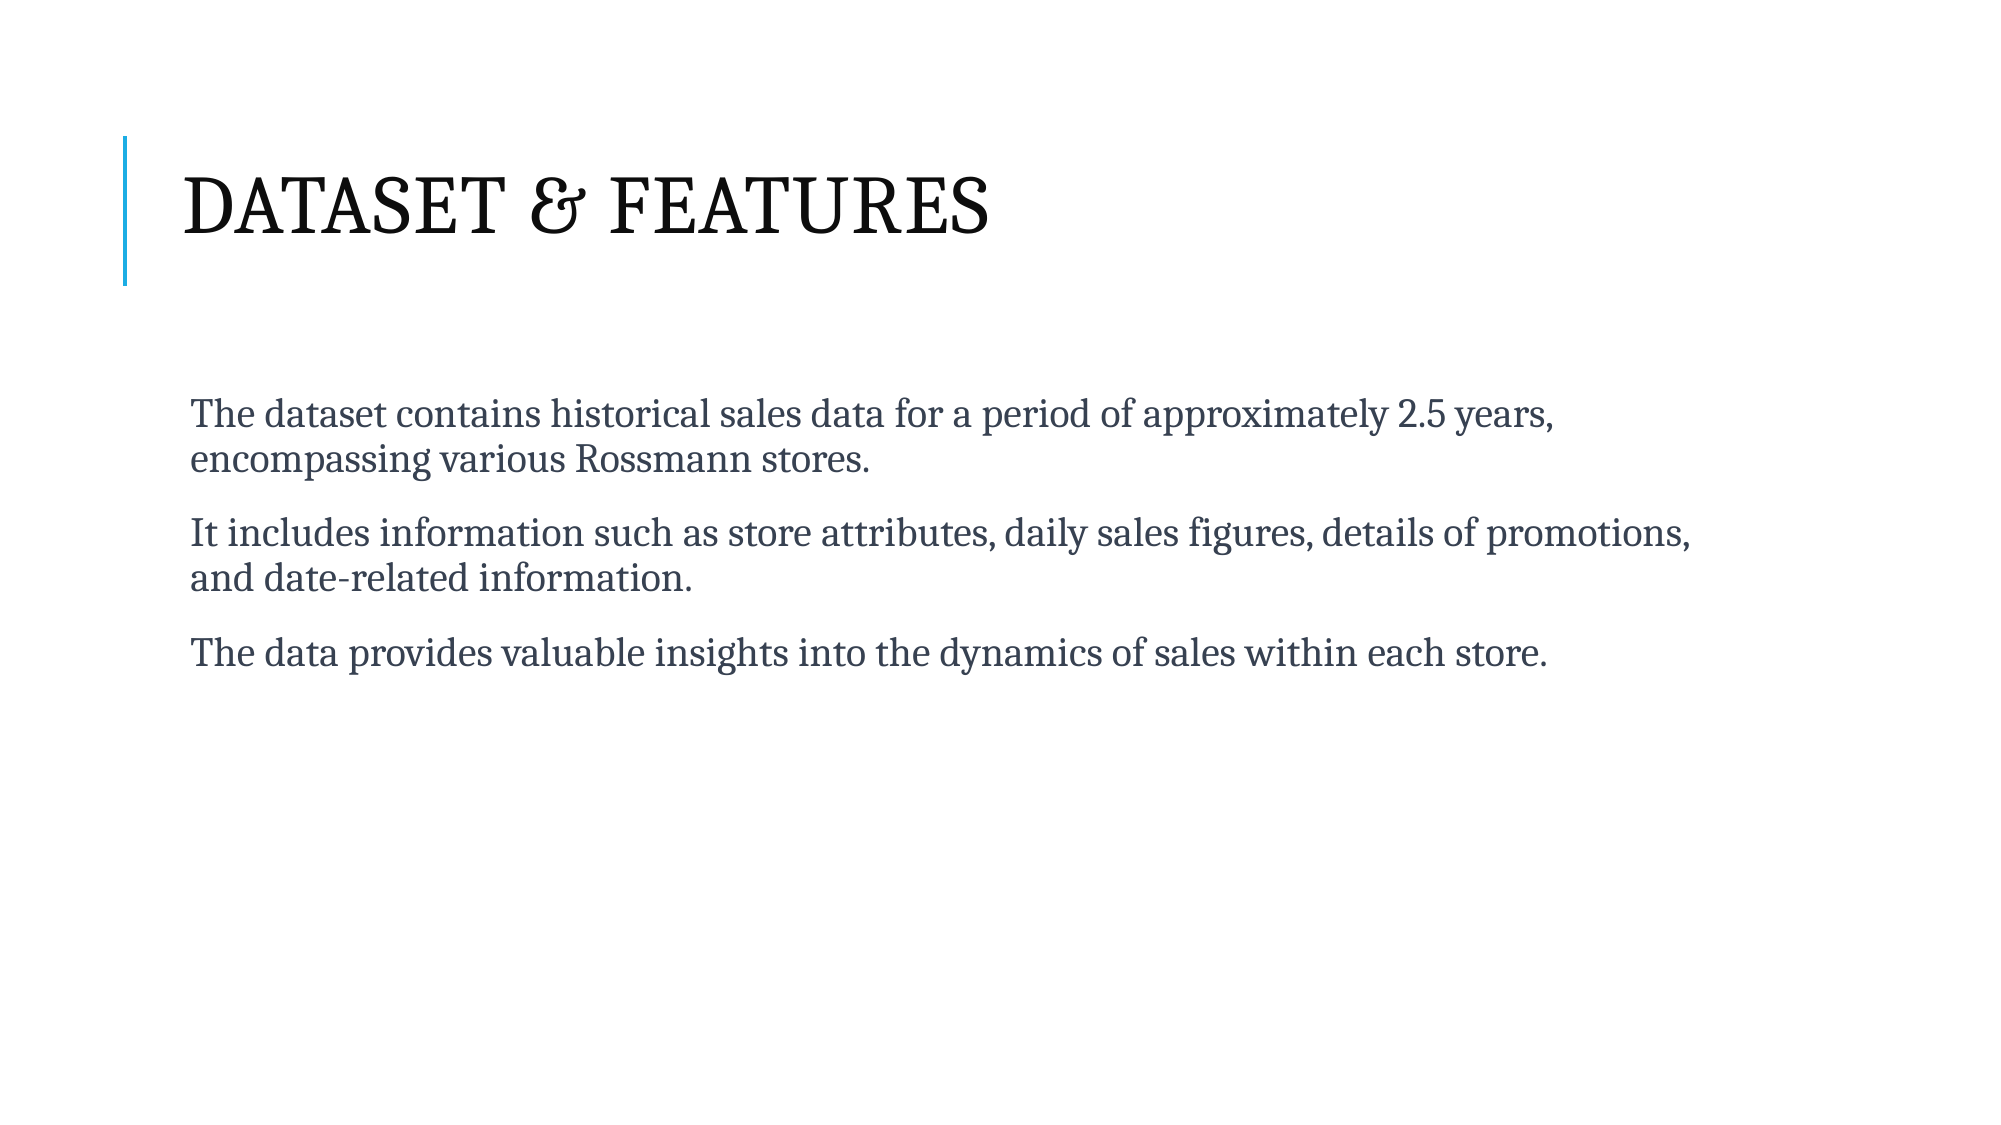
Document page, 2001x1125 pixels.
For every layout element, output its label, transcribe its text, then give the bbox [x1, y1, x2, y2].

title Dataset & Features [168, 145, 1763, 273]
list The dataset contains historical sales data for a period of approximately 2.5 years, encompassing various Rossmann stores. It includes information such as store attributes, daily sales figures, details of promotions, and date-related information. The data provides valuable insights into the dynamics of sales within each store. [168, 384, 1763, 741]
